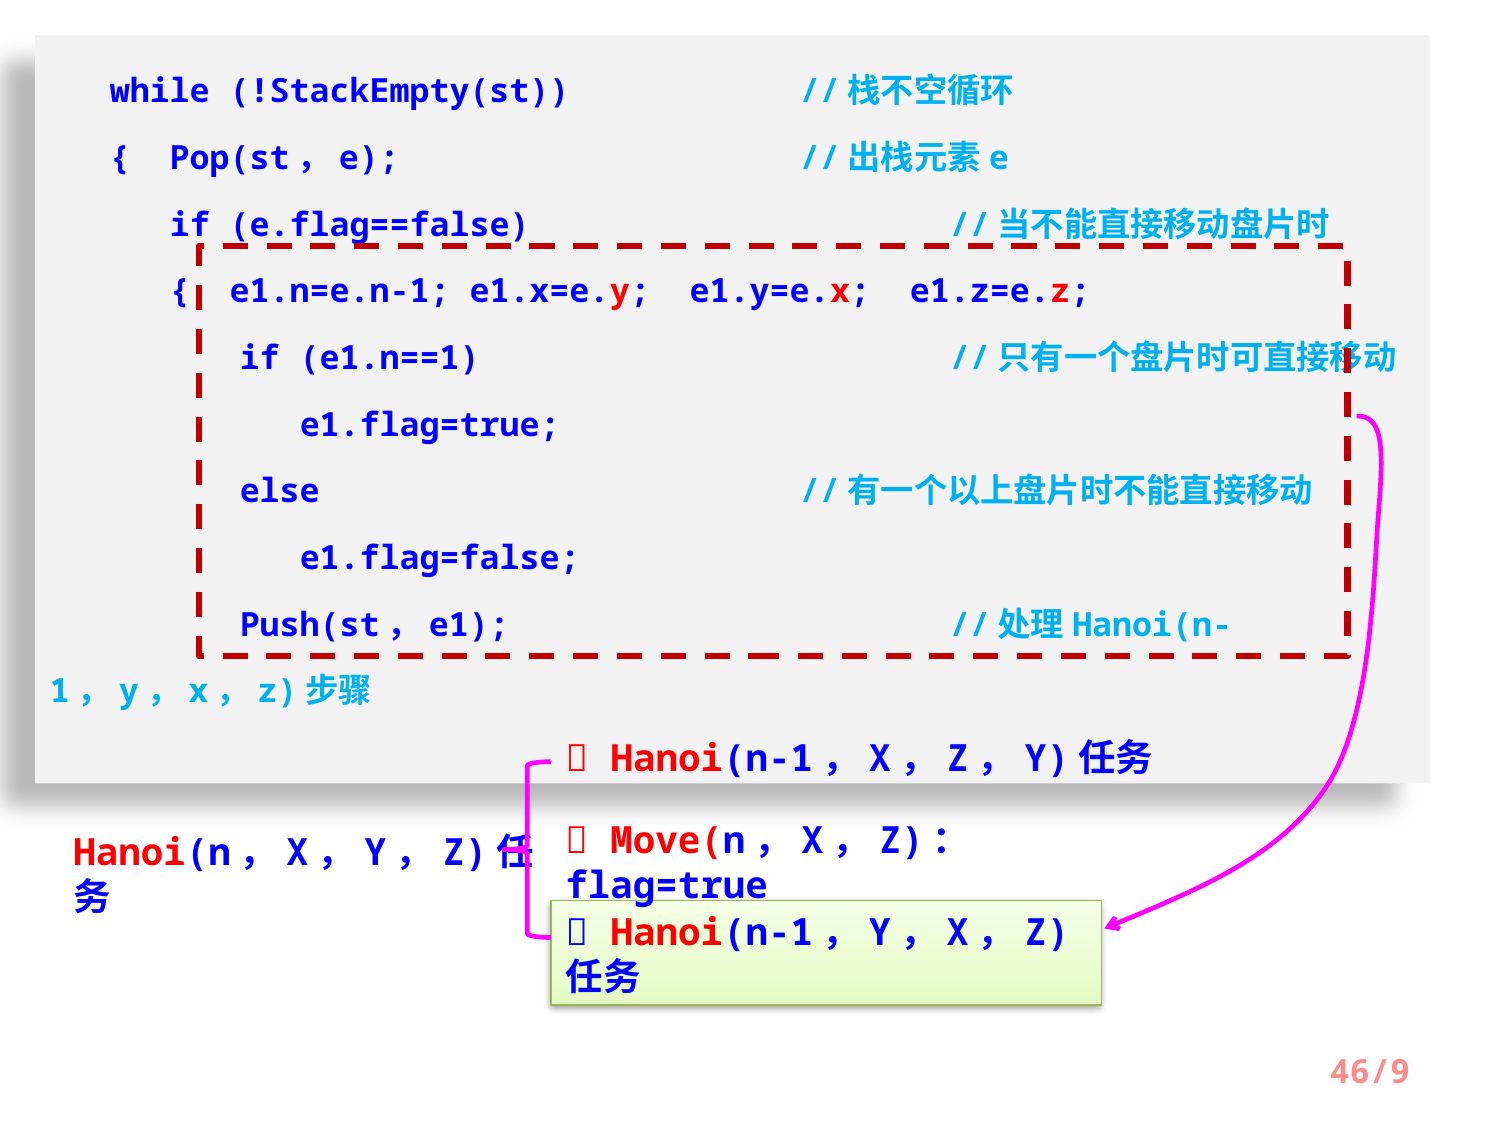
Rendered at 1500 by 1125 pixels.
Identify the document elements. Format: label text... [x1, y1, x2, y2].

text_box while (!StackEmpty(st)) //栈不空循环 { Pop(st，e); //出栈元素e if (e.flag==false) //当不能直接移动盘片时 { e1.n=e.n-1; e1.x=e.y; e1.y=e.x; e1.z=e.z; if (e1.n==1) //只有一个盘片时可直接移动 e1.flag=true; else //有一个以上盘片时不能直接移动 e1.flag=false; Push(st，e1); //处理Hanoi(n-1，y，x，z)步骤 [34, 34, 1430, 784]
slide_number 46/9 [1074, 1042, 1425, 1103]
text_box Hanoi(n，X，Y，Z)任务 [58, 820, 193, 925]
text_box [198, 245, 1385, 929]
text_box  Hanoi(n-1，Y，X，Z)任务 [550, 937, 1102, 1006]
